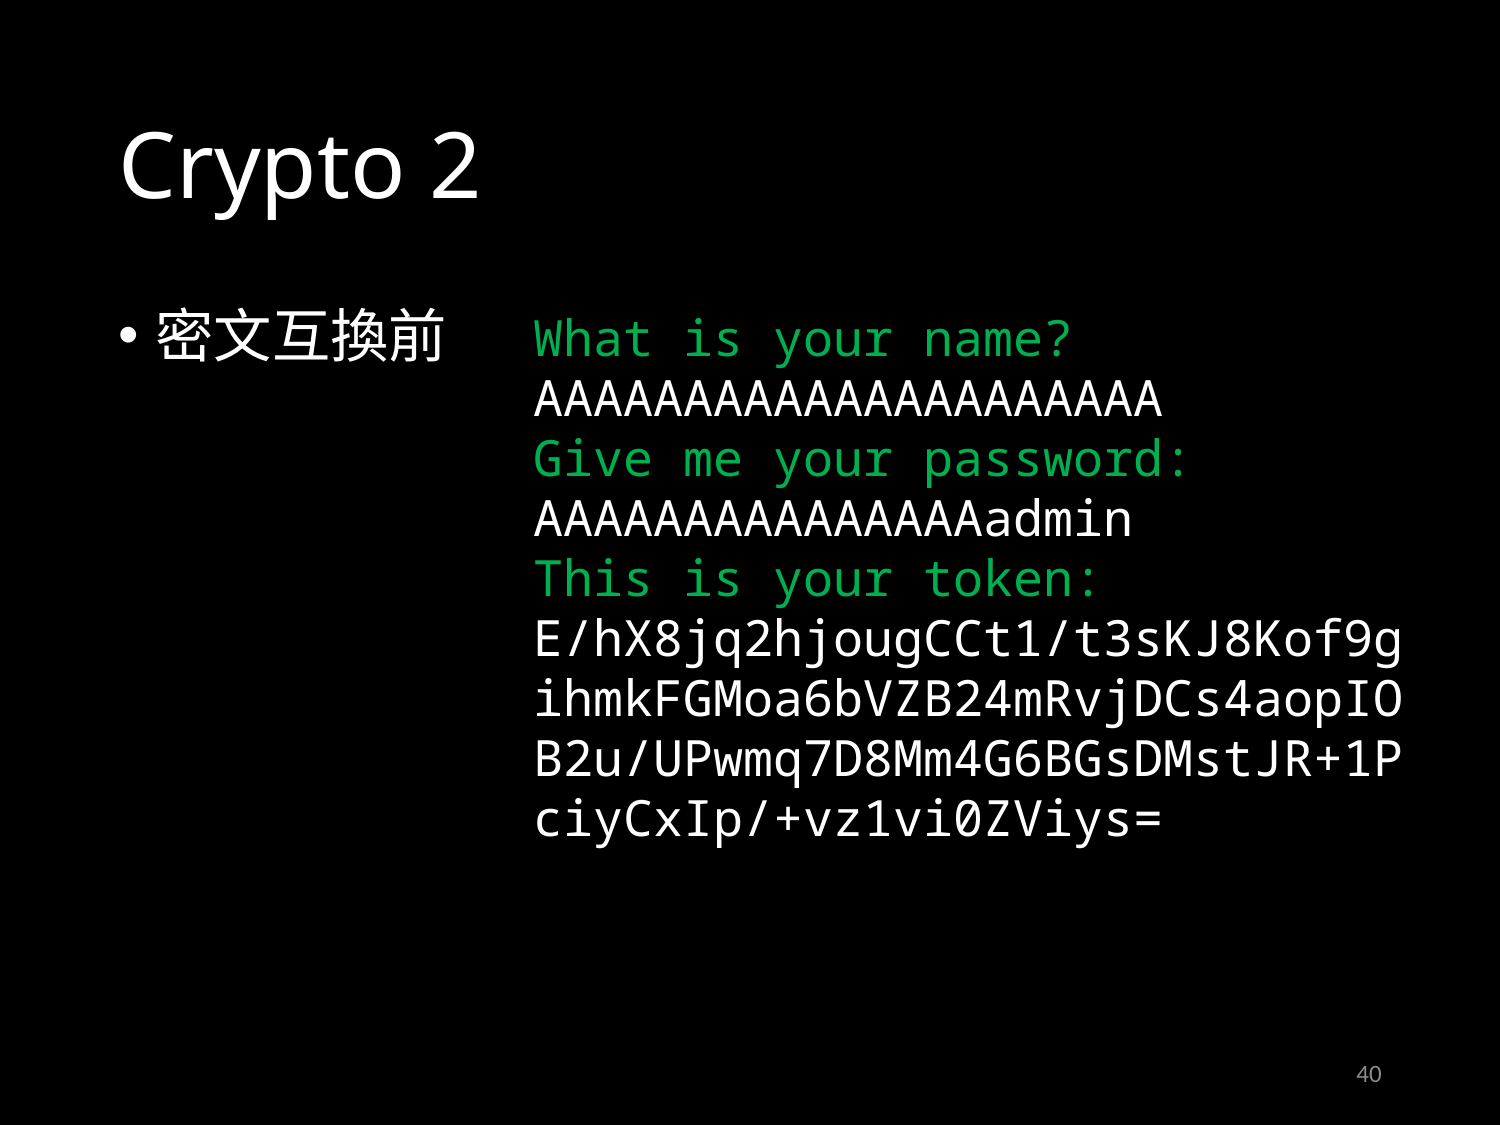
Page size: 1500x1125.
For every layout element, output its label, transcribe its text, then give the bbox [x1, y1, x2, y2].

text_box What is your name? AAAAAAAAAAAAAAAAAAAAA Give me your password: AAAAAAAAAAAAAAAadmin This is your token: E/hX8jq2hjougCCt1/t3sKJ8Kof9gihmkFGMoa6bVZB24mRvjDCs4aopIOB2u/UPwmq7D8Mm4G6BGsDMstJR+1PciyCxIp/+vz1vi0ZViys= [518, 299, 1438, 855]
list 密文互換前 [103, 299, 1397, 1014]
slide_number 40 [1059, 1042, 1397, 1103]
title Crypto 2 [103, 59, 1397, 278]
